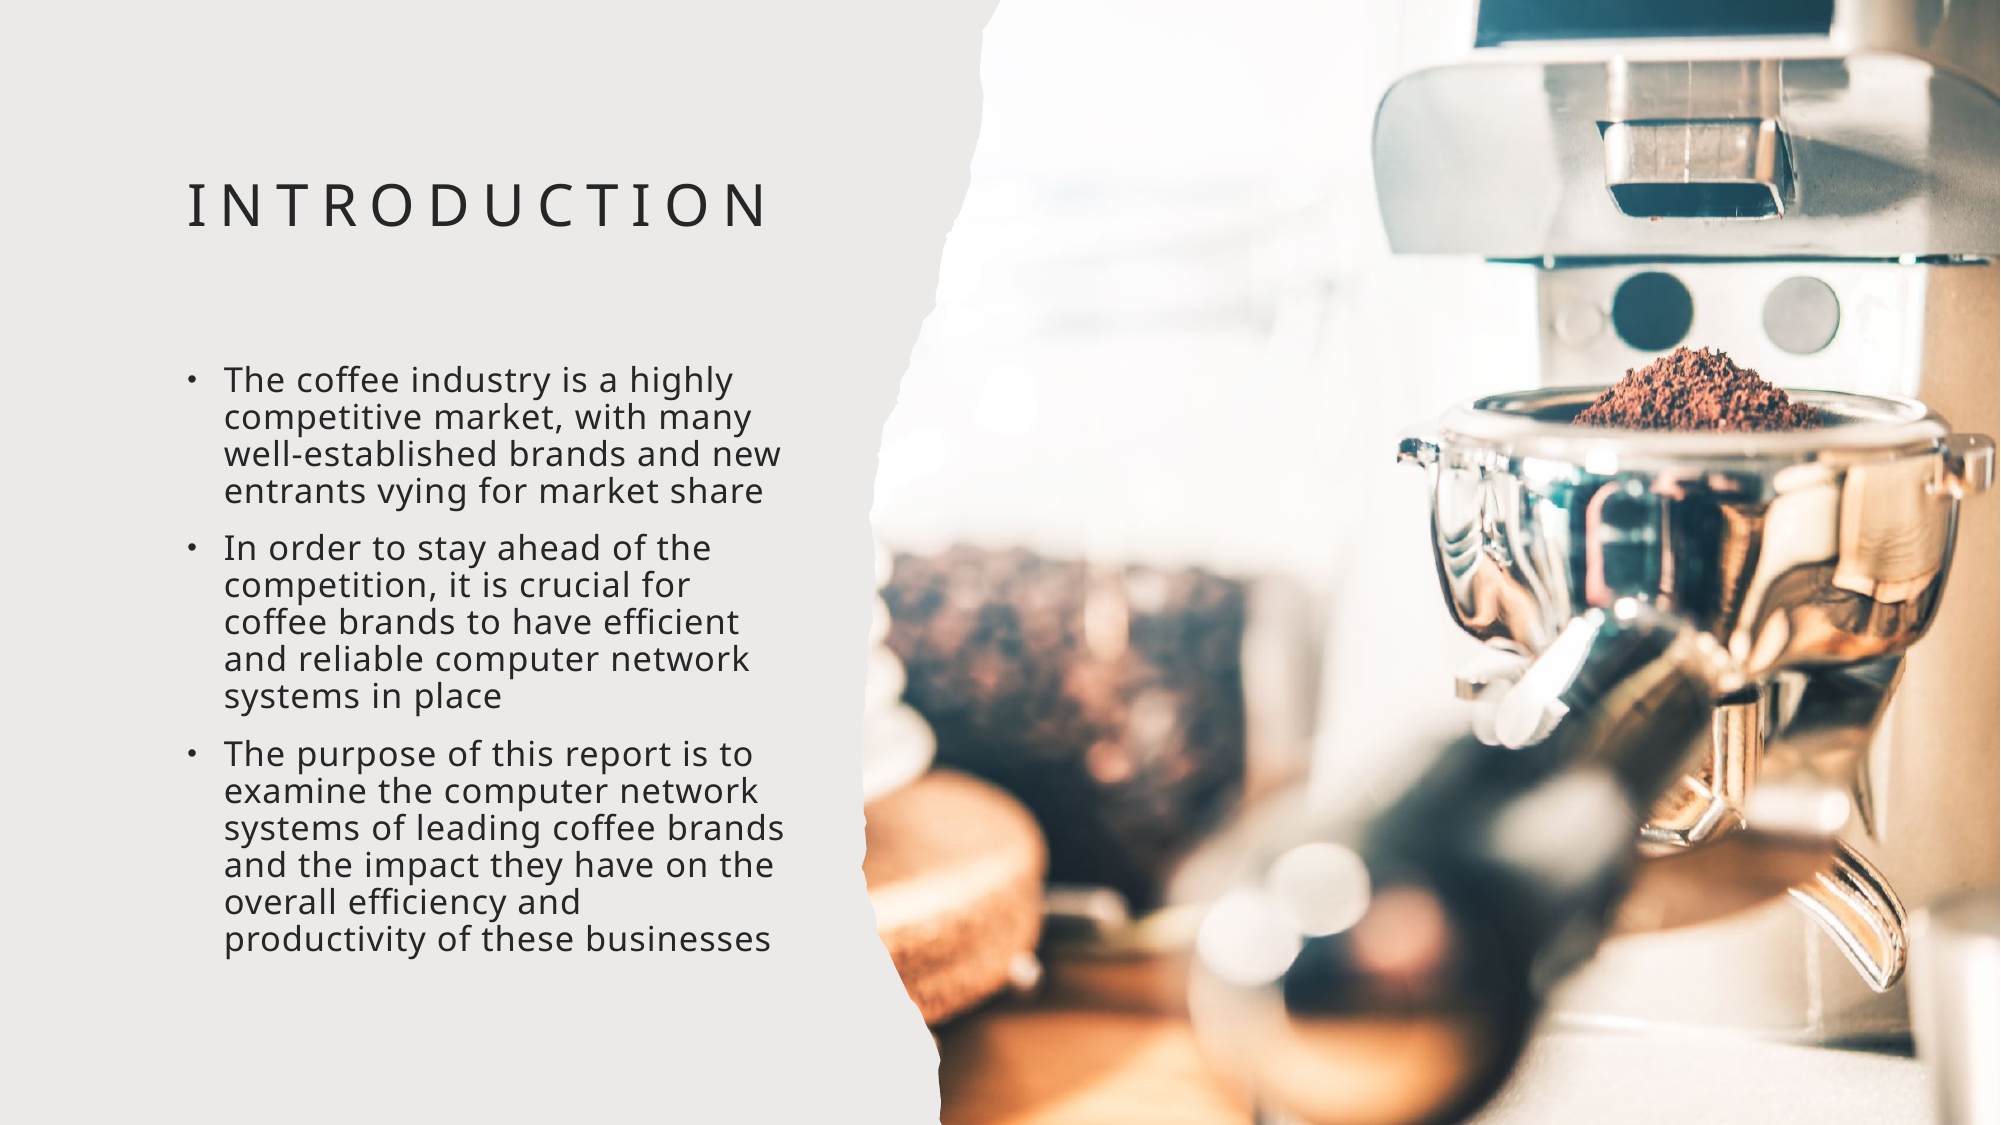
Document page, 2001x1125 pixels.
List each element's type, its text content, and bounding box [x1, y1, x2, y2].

picture [861, 0, 2000, 1125]
title INTRODUCTION [172, 99, 861, 300]
text_box [0, 0, 861, 1125]
list The coffee industry is a highly competitive market, with many well-established brands and new entrants vying for market share In order to stay ahead of the competition, it is crucial for coffee brands to have efficient and reliable computer network systems in place The purpose of this report is to examine the computer network systems of leading coffee brands and the impact they have on the overall efficiency and productivity of these businesses [172, 354, 809, 1029]
